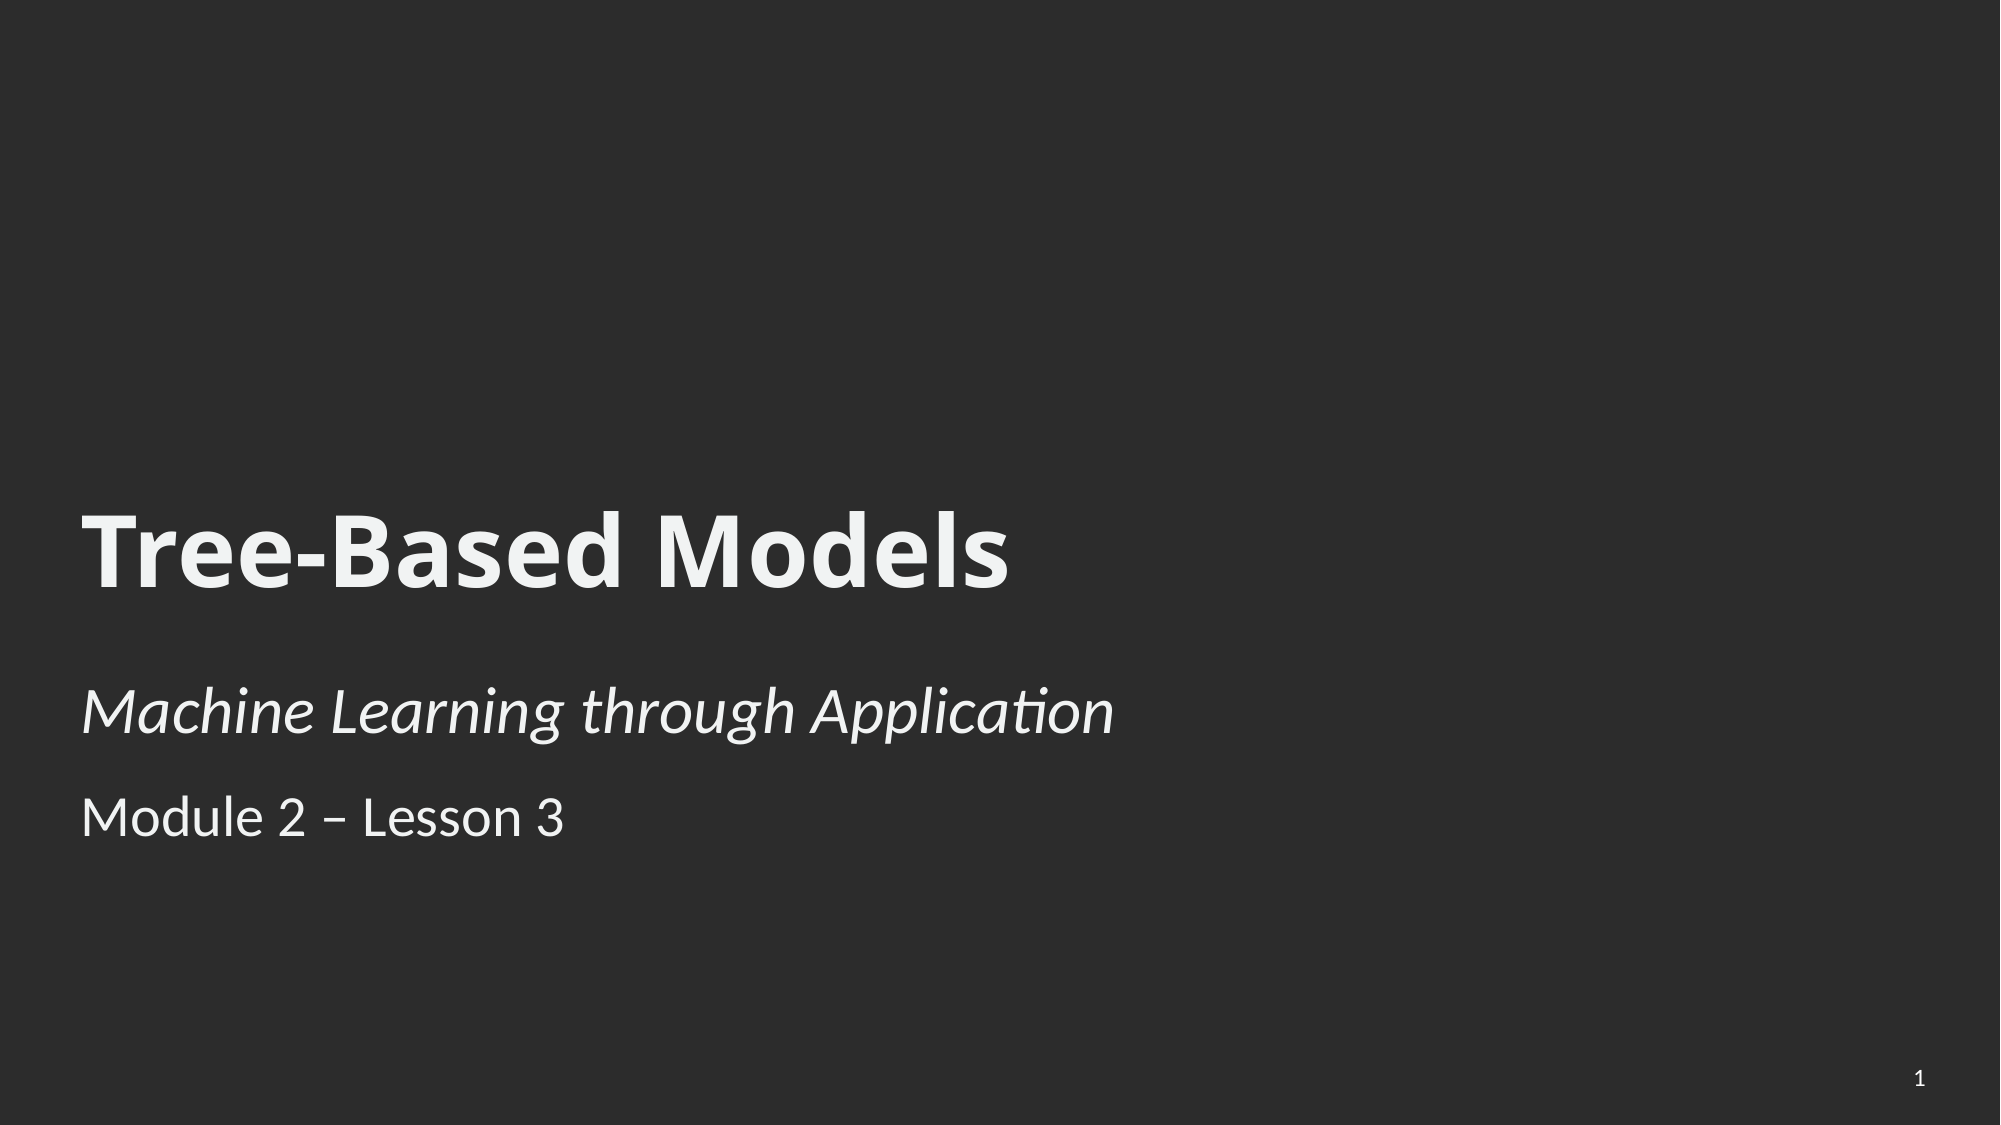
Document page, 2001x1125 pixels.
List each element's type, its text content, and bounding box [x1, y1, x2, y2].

list Module 2 – Lesson 3 [65, 778, 966, 869]
list Machine Learning through Application [65, 668, 1446, 758]
title Tree-Based Models [65, 256, 1941, 617]
slide_number 1 [1861, 1057, 1941, 1095]
